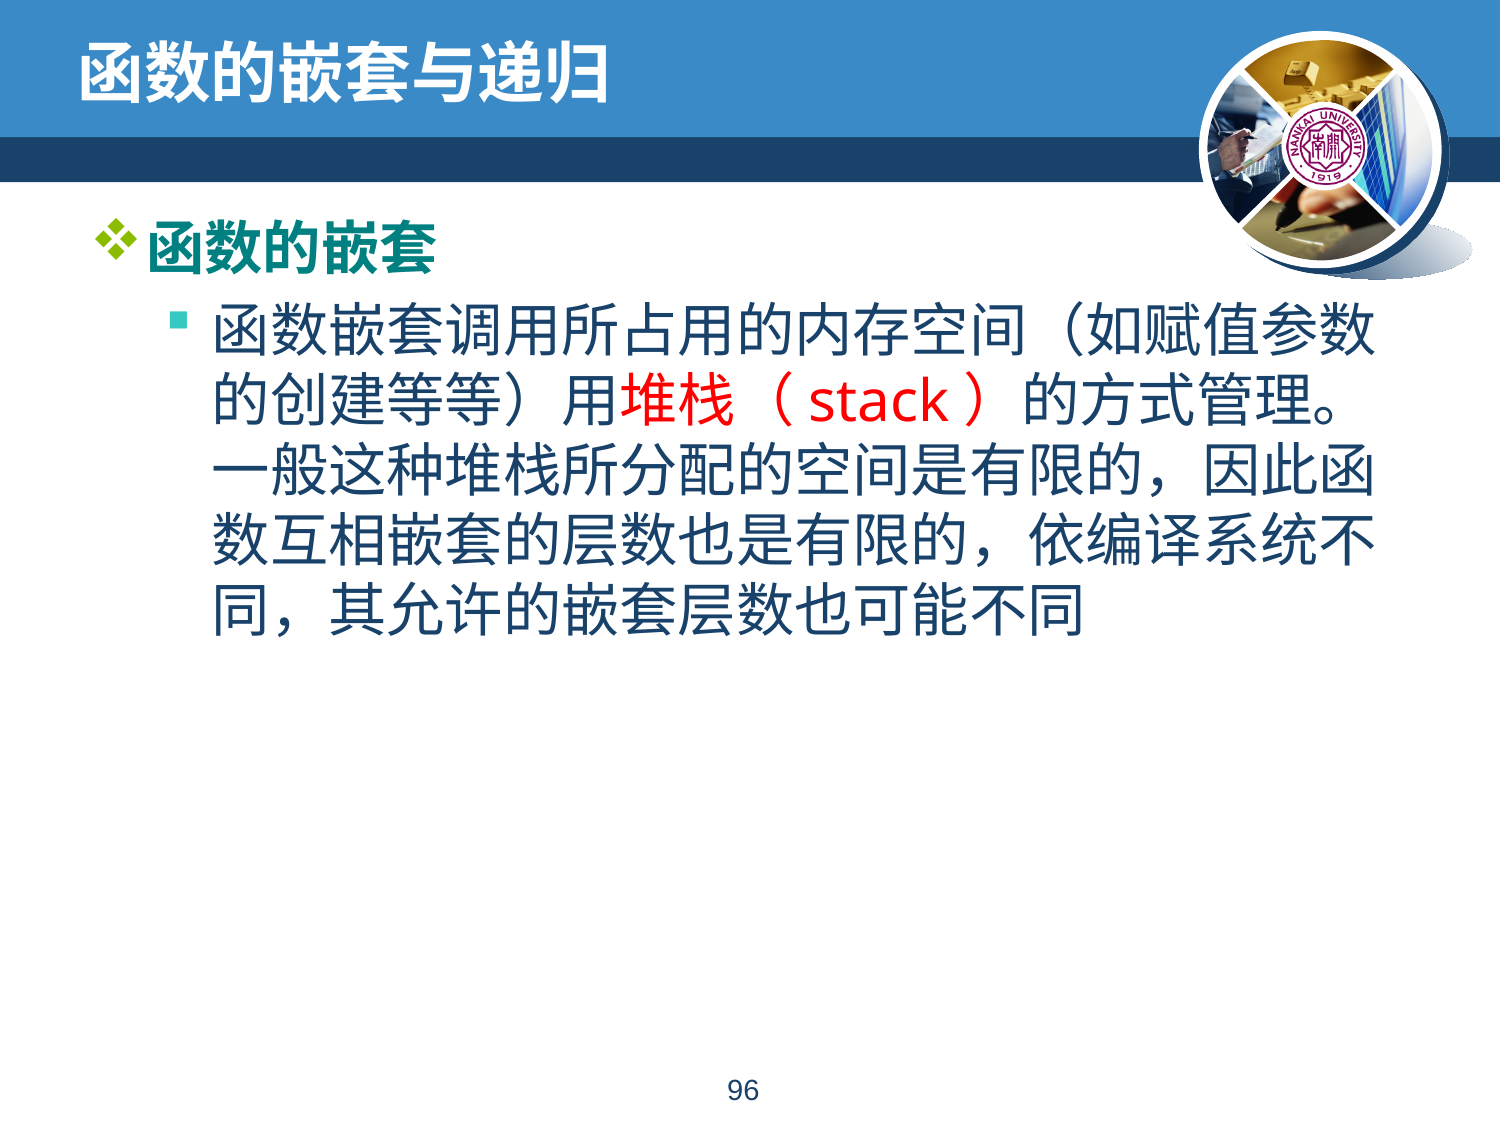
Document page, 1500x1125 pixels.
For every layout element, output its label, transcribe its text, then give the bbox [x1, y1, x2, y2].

slide_number 95 [607, 1063, 879, 1112]
title 函数的嵌套与递归 [62, 24, 1275, 118]
picture [1207, 40, 1433, 203]
list 函数的嵌套 函数嵌套调用所占用的内存空间（如赋值参数的创建等等）用堆栈（stack）的方式管理。一般这种堆栈所分配的空间是有限的，因此函数互相嵌套的层数也是有限的，依编译系统不同，其允许的嵌套层数也可能不同 [75, 203, 1425, 1065]
